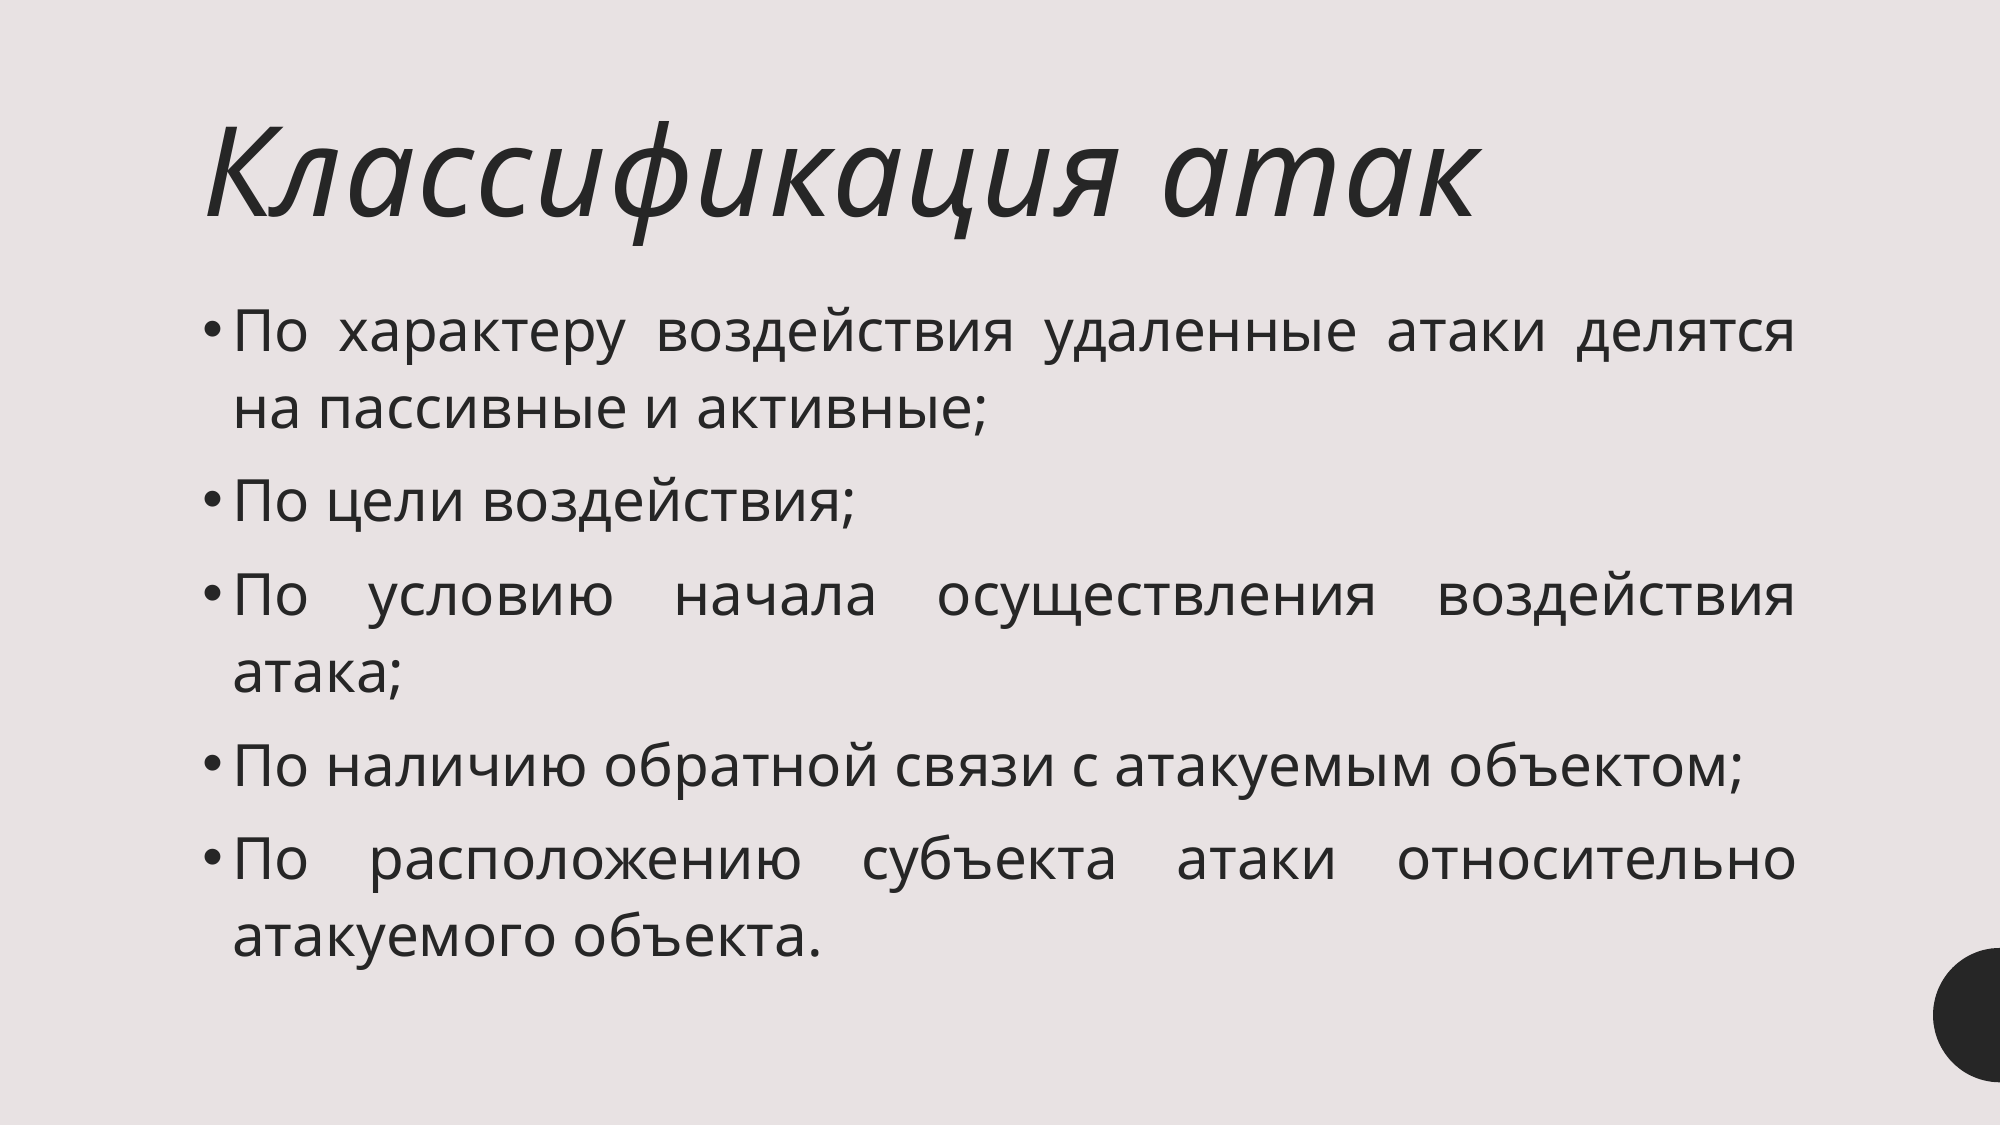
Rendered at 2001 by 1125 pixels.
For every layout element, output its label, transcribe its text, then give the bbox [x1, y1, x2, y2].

list По характеру воздействия удаленные атаки делятся на пассивные и активные; По цели воздействия; По условию начала осуществления воздействия атака; По наличию обратной связи с атакуемым объектом; По расположению субъекта атаки относительно атакуемого объекта. [187, 278, 1813, 950]
title Классификация атак [187, 101, 1813, 258]
